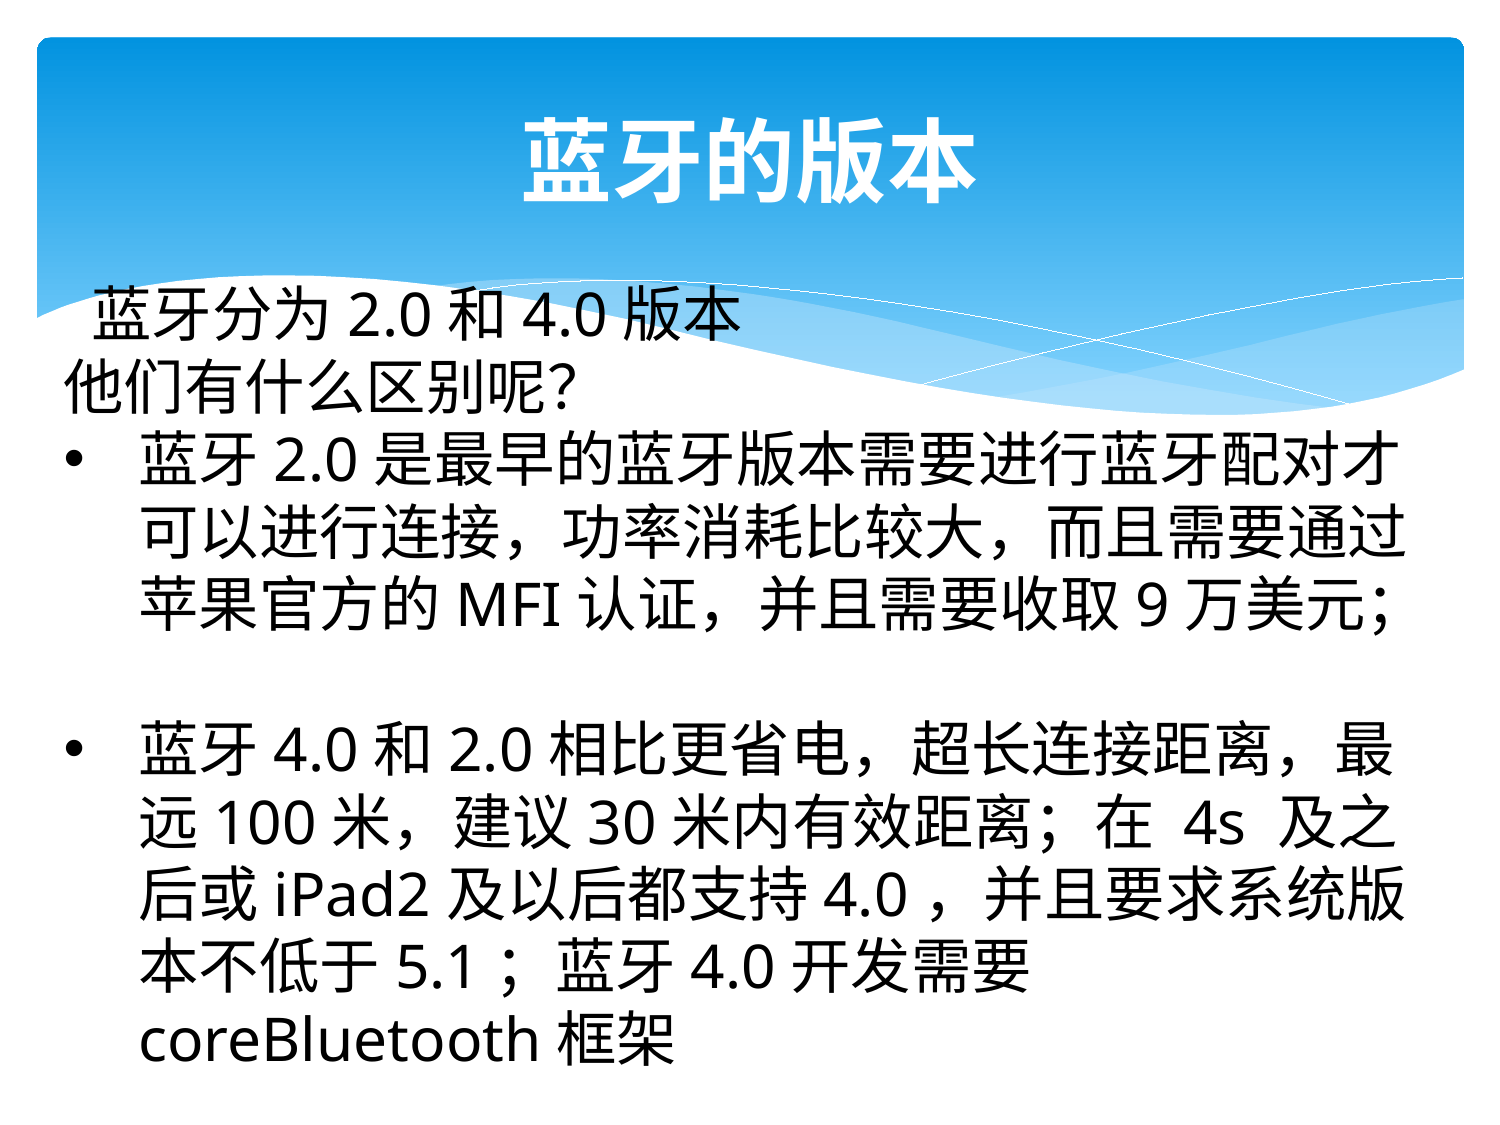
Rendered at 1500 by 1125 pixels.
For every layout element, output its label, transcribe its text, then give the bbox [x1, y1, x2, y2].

title 蓝牙的版本 [75, 55, 1425, 261]
text_box 蓝牙分为2.0和4.0版本 他们有什么区别呢？ 蓝牙2.0是最早的蓝牙版本需要进行蓝牙配对才可以进行连接，功率消耗比较大，而且需要通过苹果官方的MFI认证，并且需要收取9万美元； 蓝牙4.0和2.0相比更省电，超长连接距离，最远100米，建议30米内有效距离；在 4s 及之后或iPad2及以后都支持4.0，并且要求系统版本不低于5.1；蓝牙4.0开发需要coreBluetooth框架 [48, 269, 1453, 1081]
